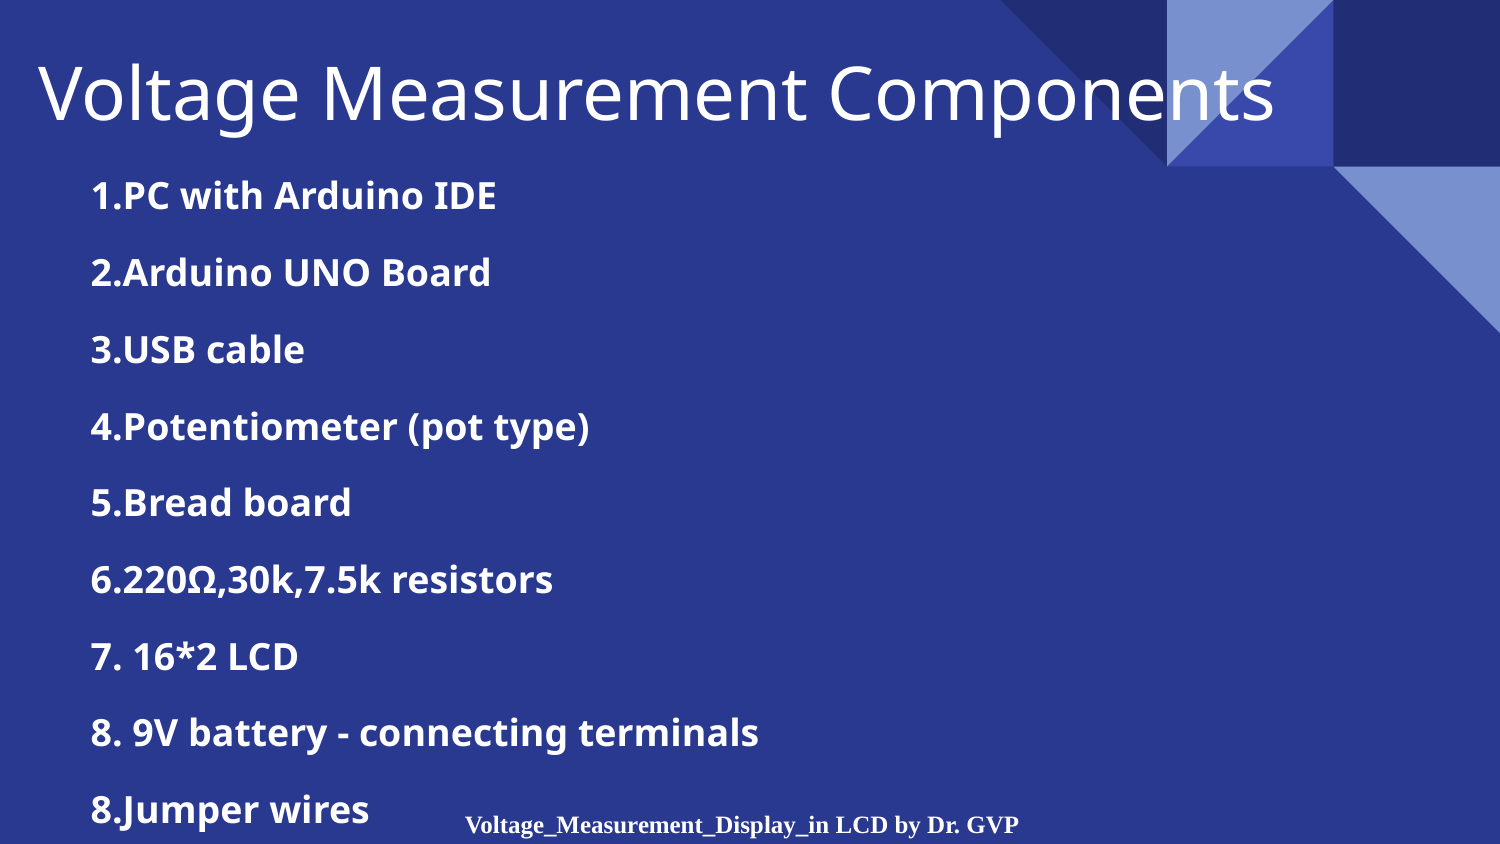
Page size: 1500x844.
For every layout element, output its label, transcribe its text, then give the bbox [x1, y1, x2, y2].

title Voltage Measurement Components [23, 13, 1373, 151]
subtitle 1.PC with Arduino IDE 2.Arduino UNO Board 3.USB cable 4.Potentiometer (pot type) 5.Bread board 6.220Ω,30k,7.5k resistors 7. 16*2 LCD 8. 9V battery - connecting terminals 8.Jumper wires [75, 150, 1425, 438]
text_box Voltage_Measurement_Display_in LCD by Dr. GVP [449, 793, 1356, 827]
